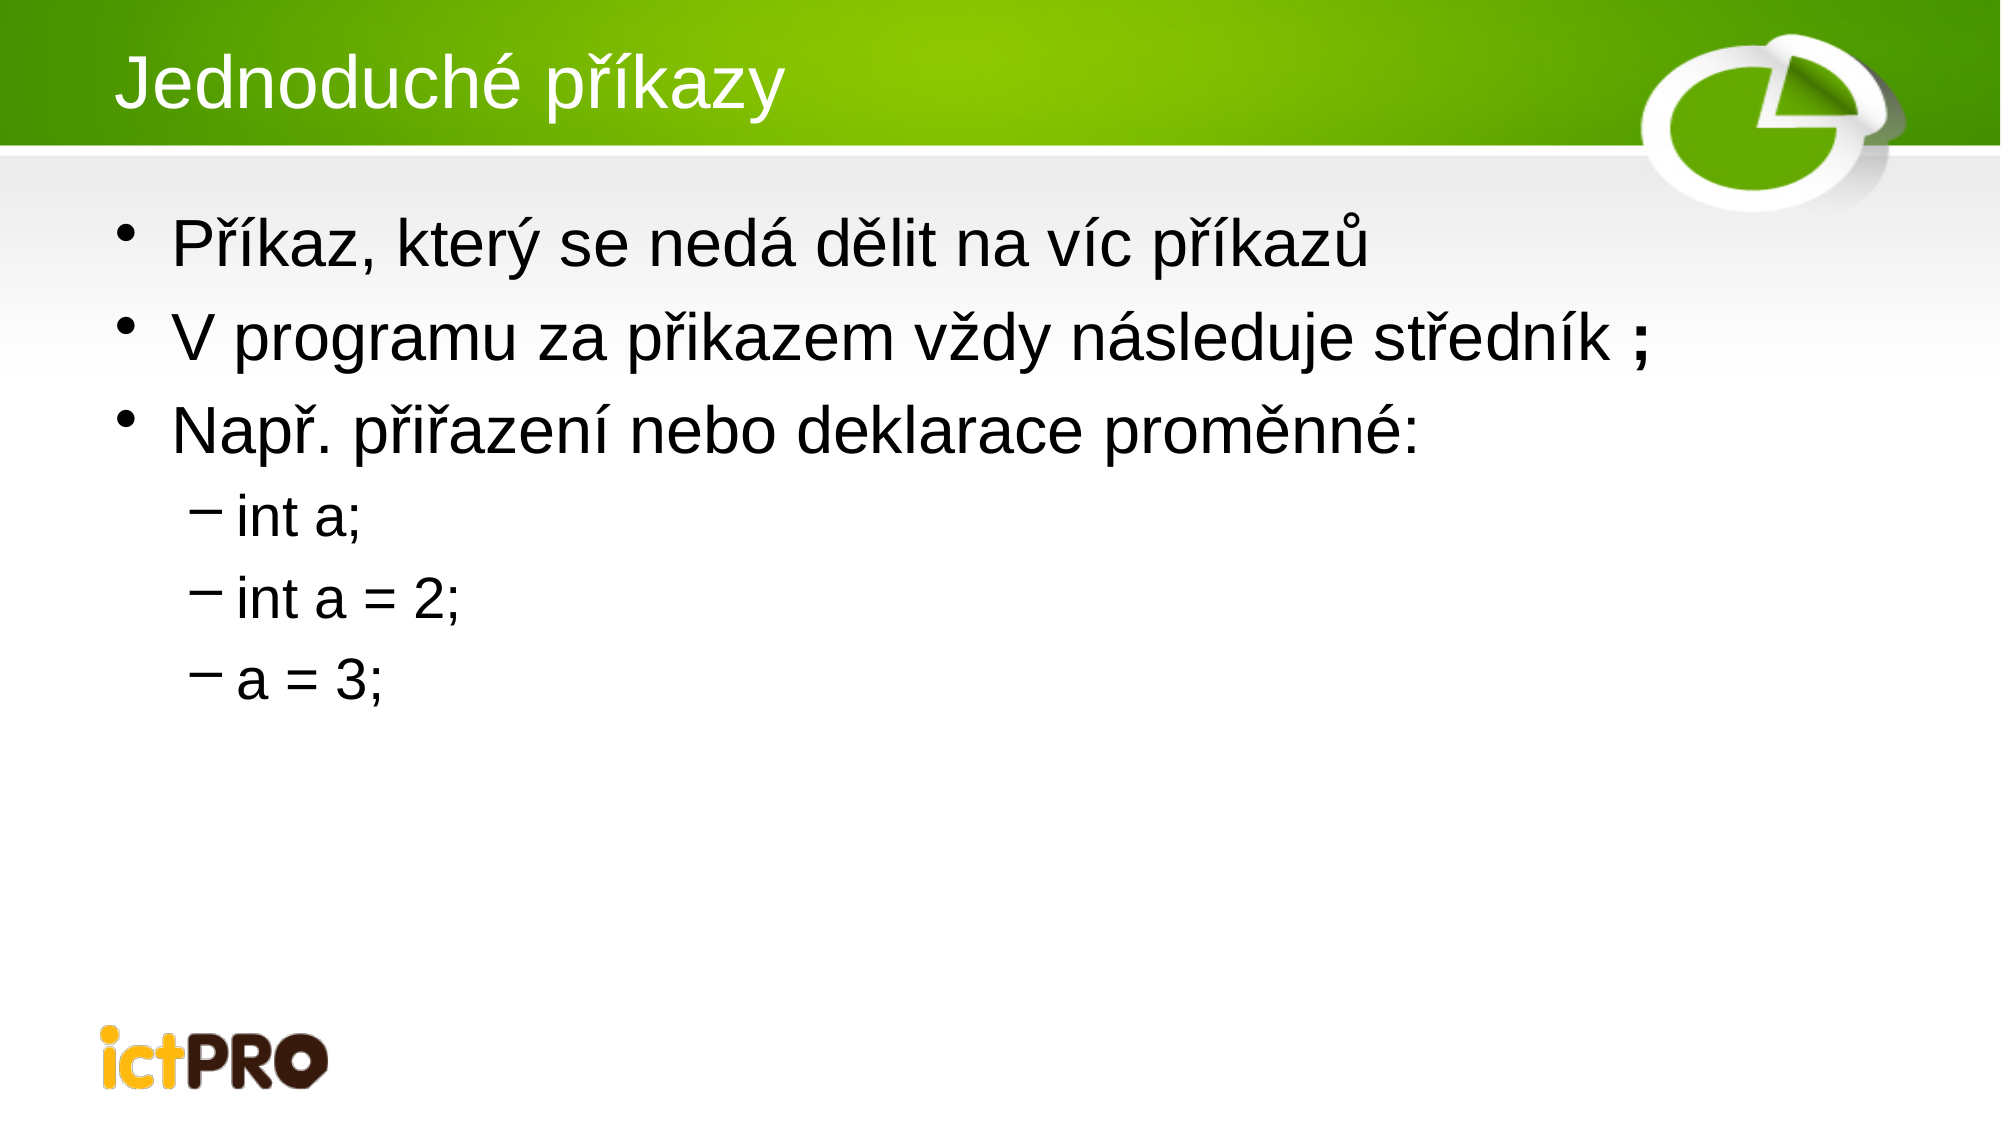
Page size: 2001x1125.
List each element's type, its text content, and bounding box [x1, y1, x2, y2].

list Příkaz, který se nedá dělit na víc příkazů V programu za přikazem vždy následuje středník ; Např. přiřazení nebo deklarace proměnné: int a; int a = 2; a = 3; [99, 192, 1901, 1006]
title Jednoduché příkazy [99, 30, 1901, 127]
picture [0, 0, 2001, 1125]
